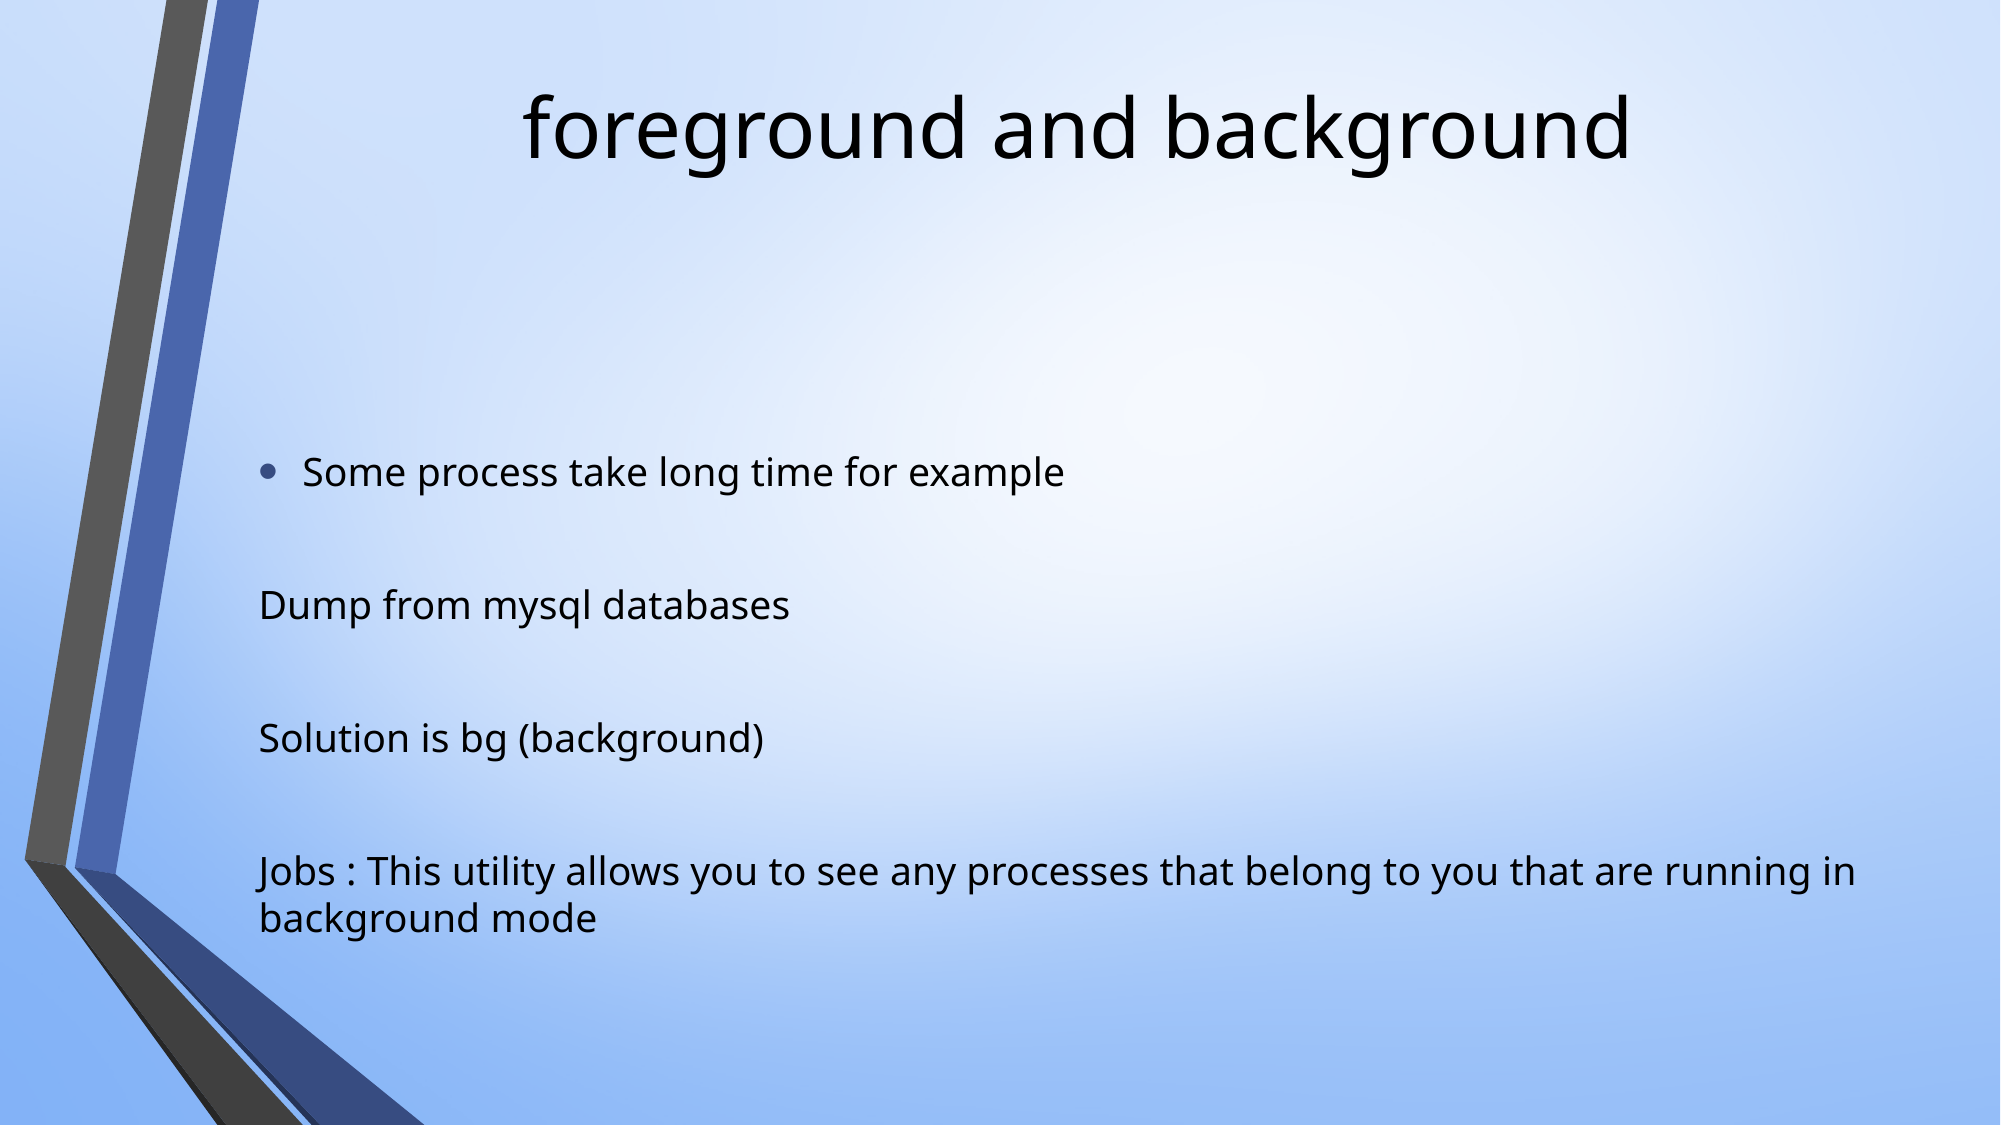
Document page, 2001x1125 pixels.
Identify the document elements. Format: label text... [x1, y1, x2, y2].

title foreground and background [217, 29, 1701, 223]
list Some process take long time for example Dump from mysql databases Solution is bg (background) Jobs : This utility allows you to see any processes that belong to you that are running in background mode [243, 437, 1887, 950]
